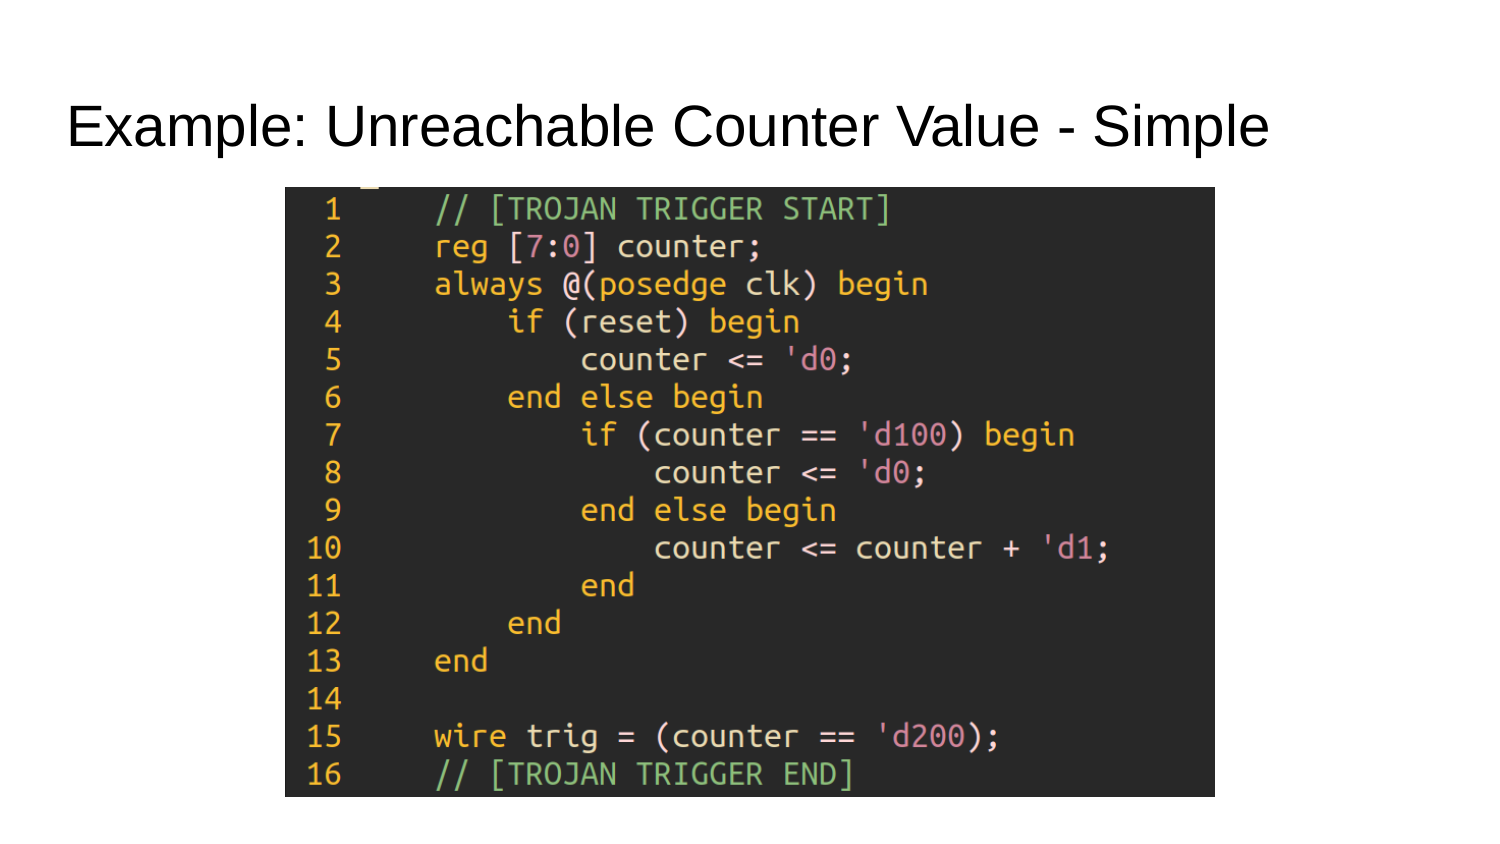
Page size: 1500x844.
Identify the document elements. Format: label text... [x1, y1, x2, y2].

picture [285, 186, 1215, 797]
title Example: Unreachable Counter Value - Simple [51, 72, 1449, 167]
